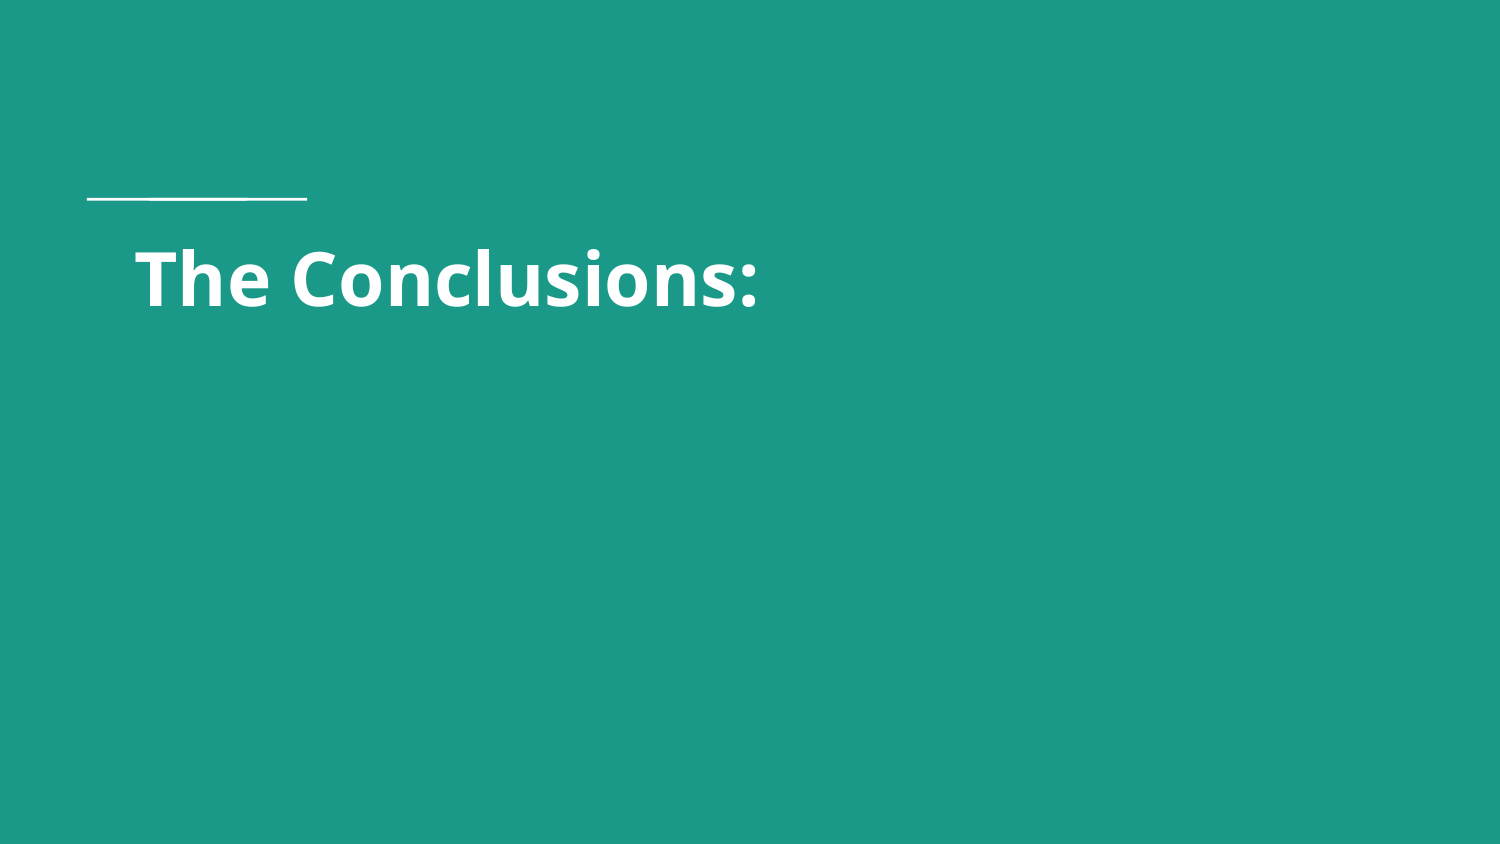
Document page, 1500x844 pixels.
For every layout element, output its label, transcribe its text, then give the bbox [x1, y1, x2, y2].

title The Conclusions: [119, 216, 1381, 466]
